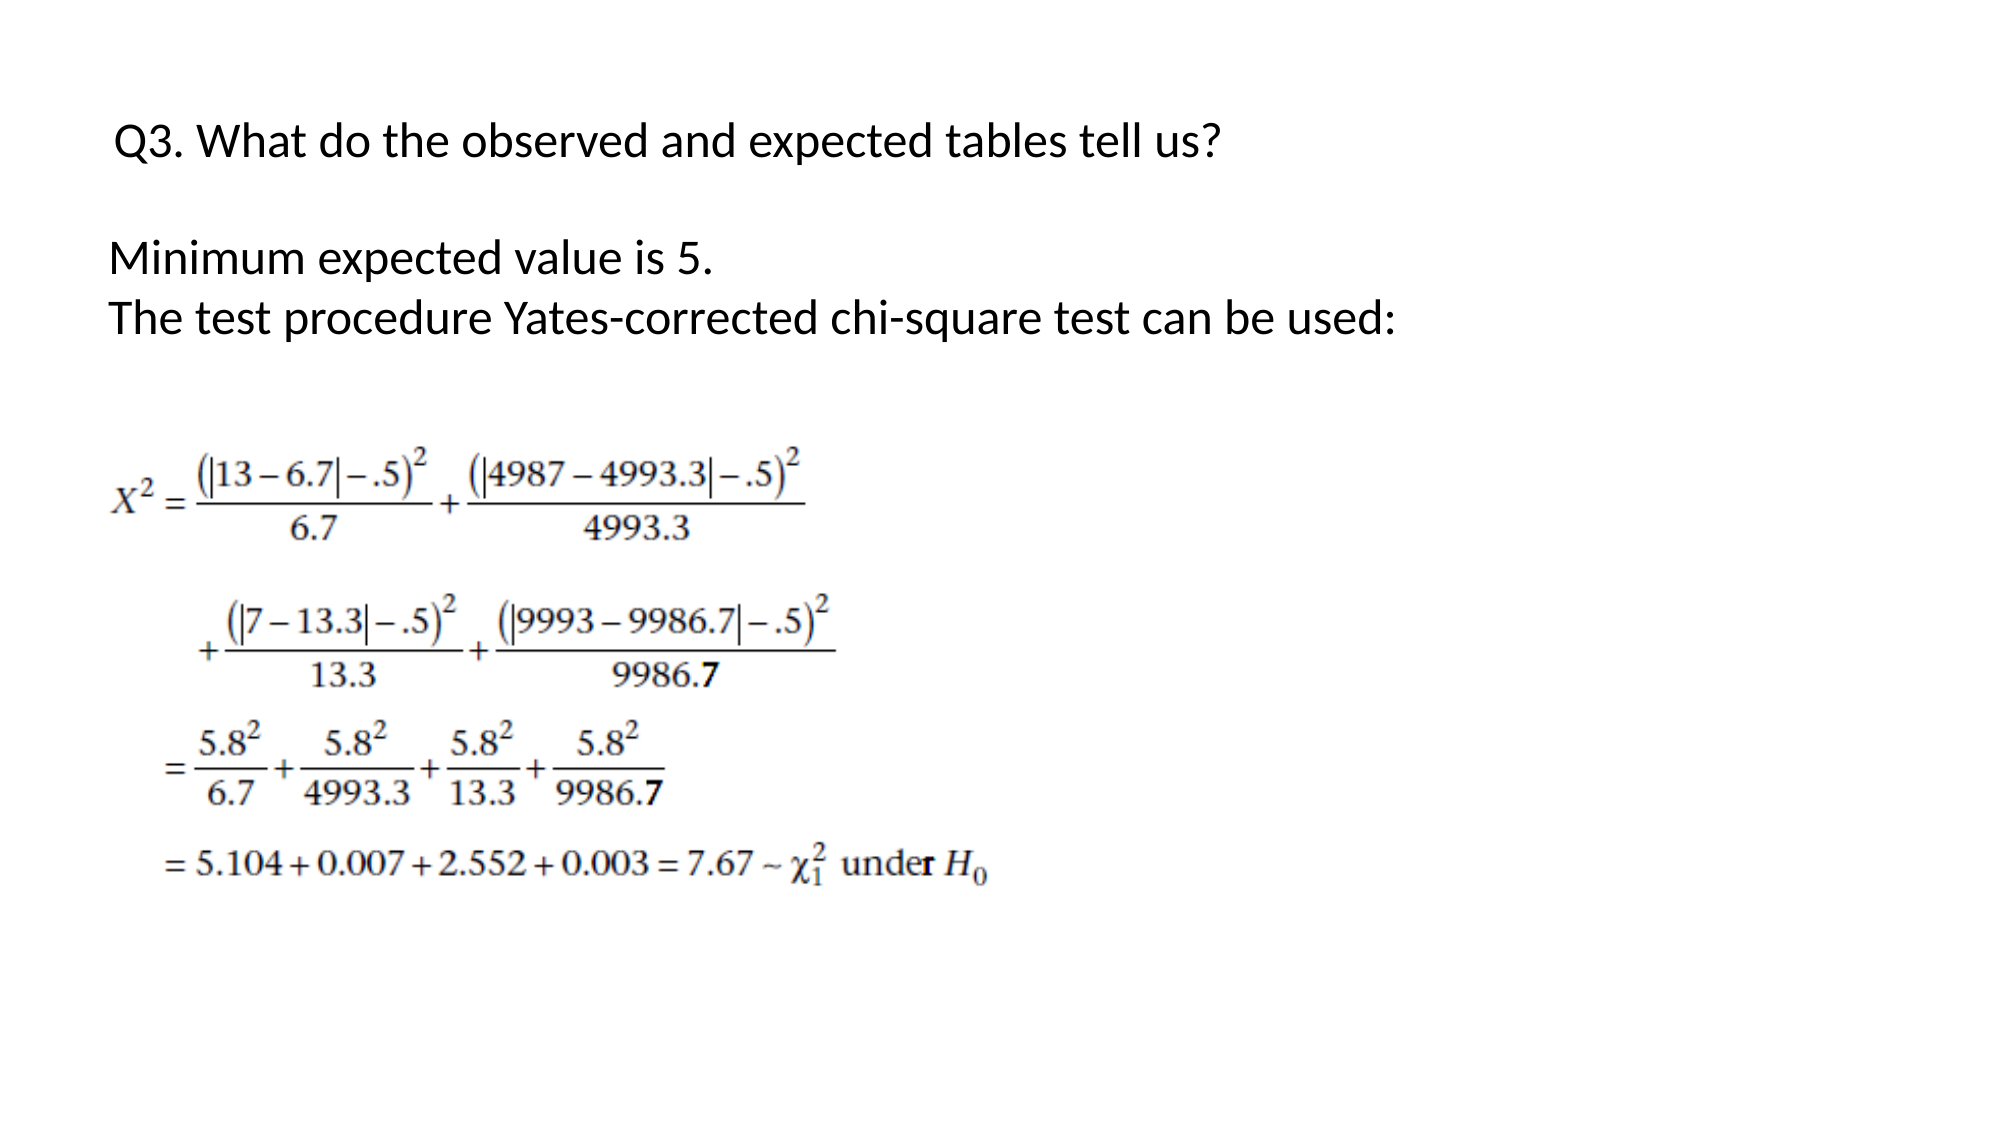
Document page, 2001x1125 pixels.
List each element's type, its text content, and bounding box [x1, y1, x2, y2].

text_box Q3. What do the observed and expected tables tell us? [98, 99, 1239, 175]
text_box Minimum expected value is 5. The test procedure Yates-corrected chi-square test can be used: [93, 216, 1535, 352]
picture [93, 410, 1087, 909]
